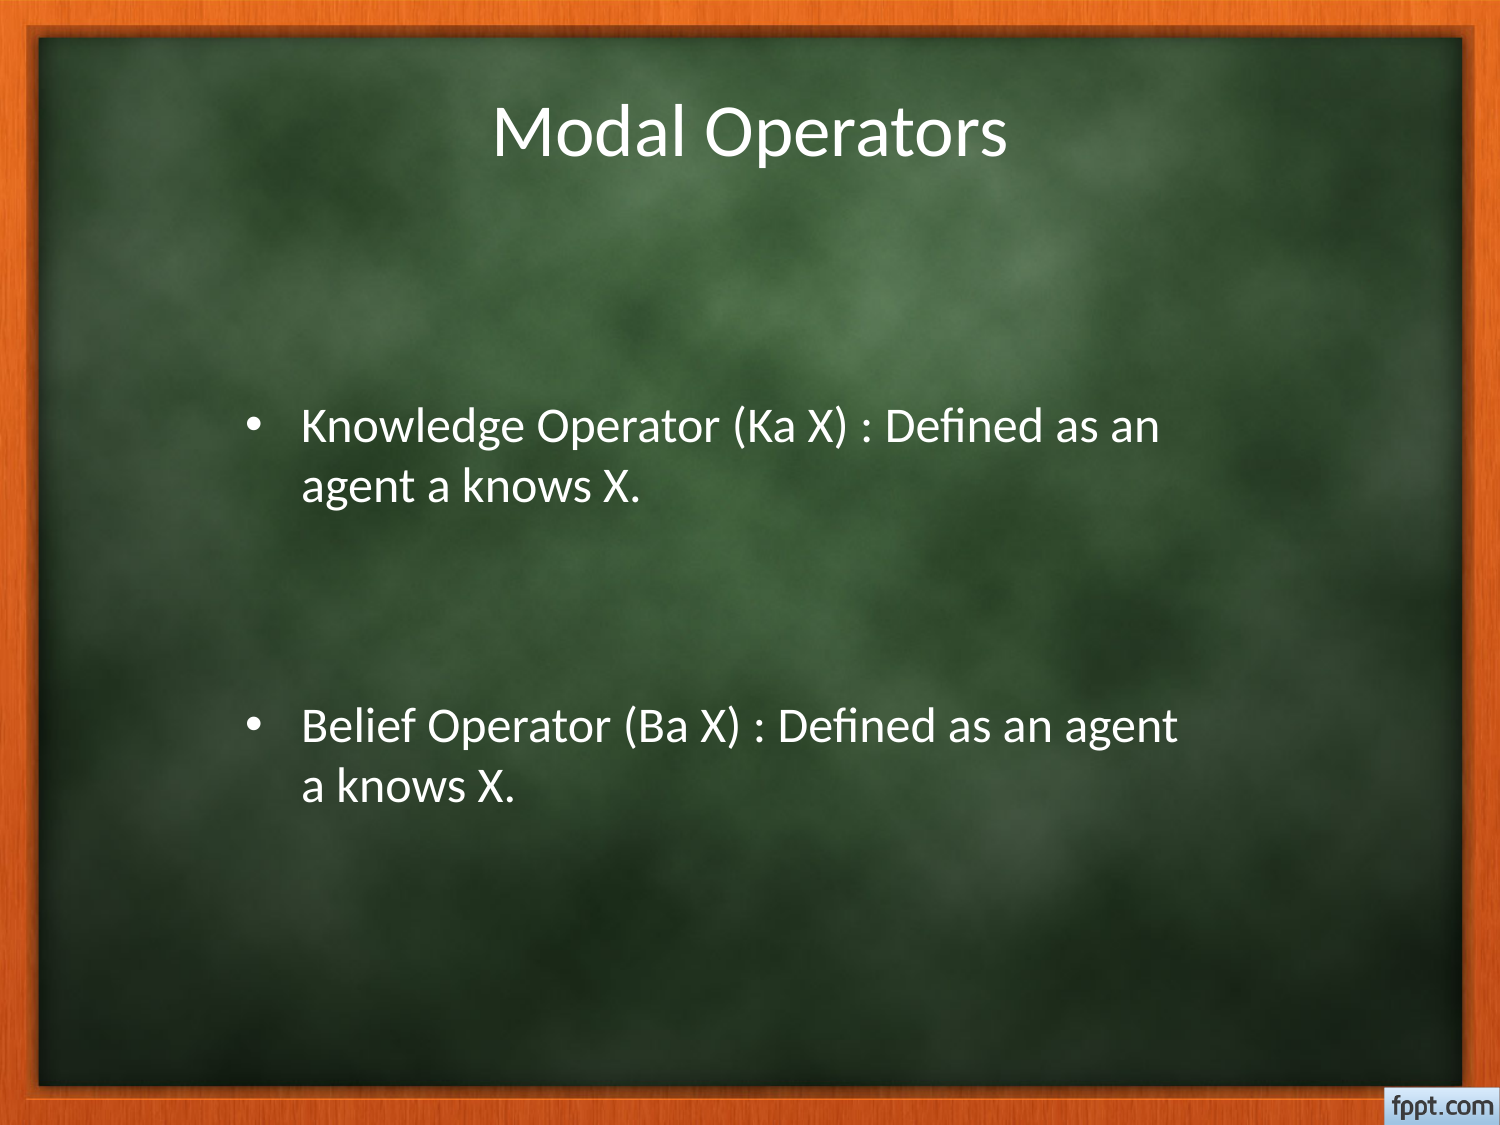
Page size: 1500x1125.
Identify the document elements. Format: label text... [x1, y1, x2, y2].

text_box Knowledge Operator (Ka X) : Defined as an agent a knows X. Belief Operator (Ba X) : Defined as an agent a knows X. [230, 385, 1223, 820]
title Modal Operators [75, 67, 1425, 185]
picture [0, 0, 1500, 1125]
